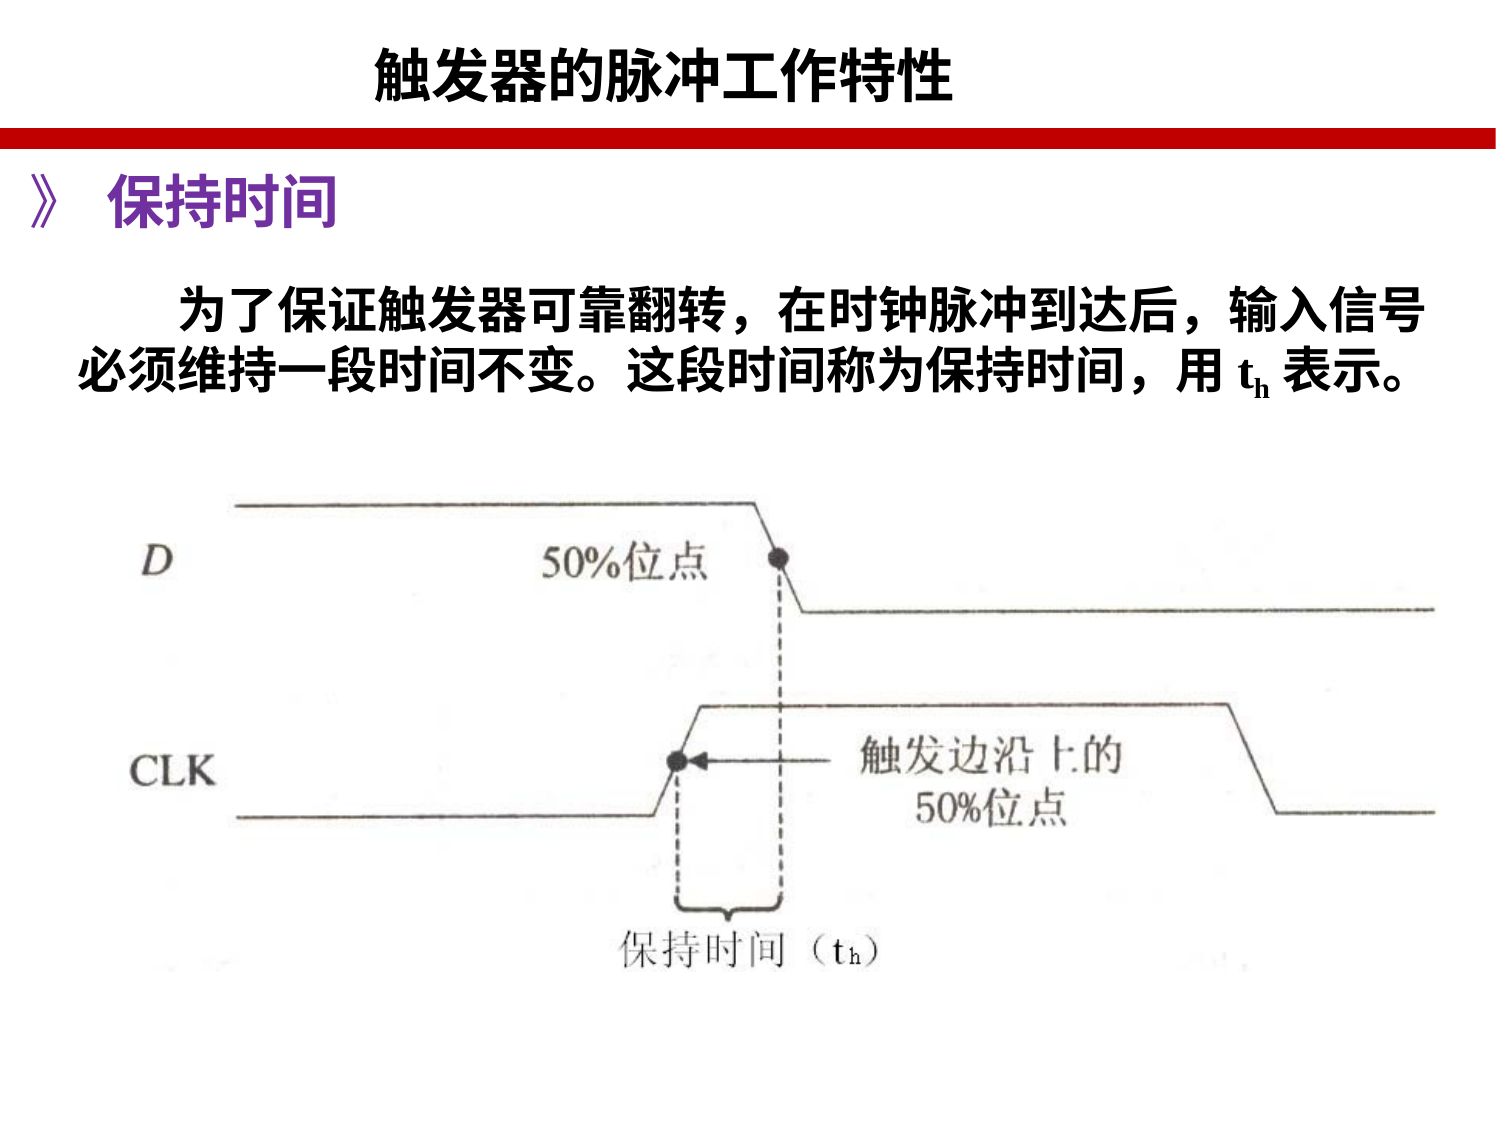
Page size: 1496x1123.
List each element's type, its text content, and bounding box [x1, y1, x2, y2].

text_box [116, 494, 1439, 972]
title 触发器的脉冲工作特性 [371, 40, 959, 228]
text_box 》 保持时间 为了保证触发器可靠翻转，在时钟脉冲到达后，输入信号必须维持一段时间不变。这段时间称为保持时间，用th表示。 [27, 165, 1466, 405]
